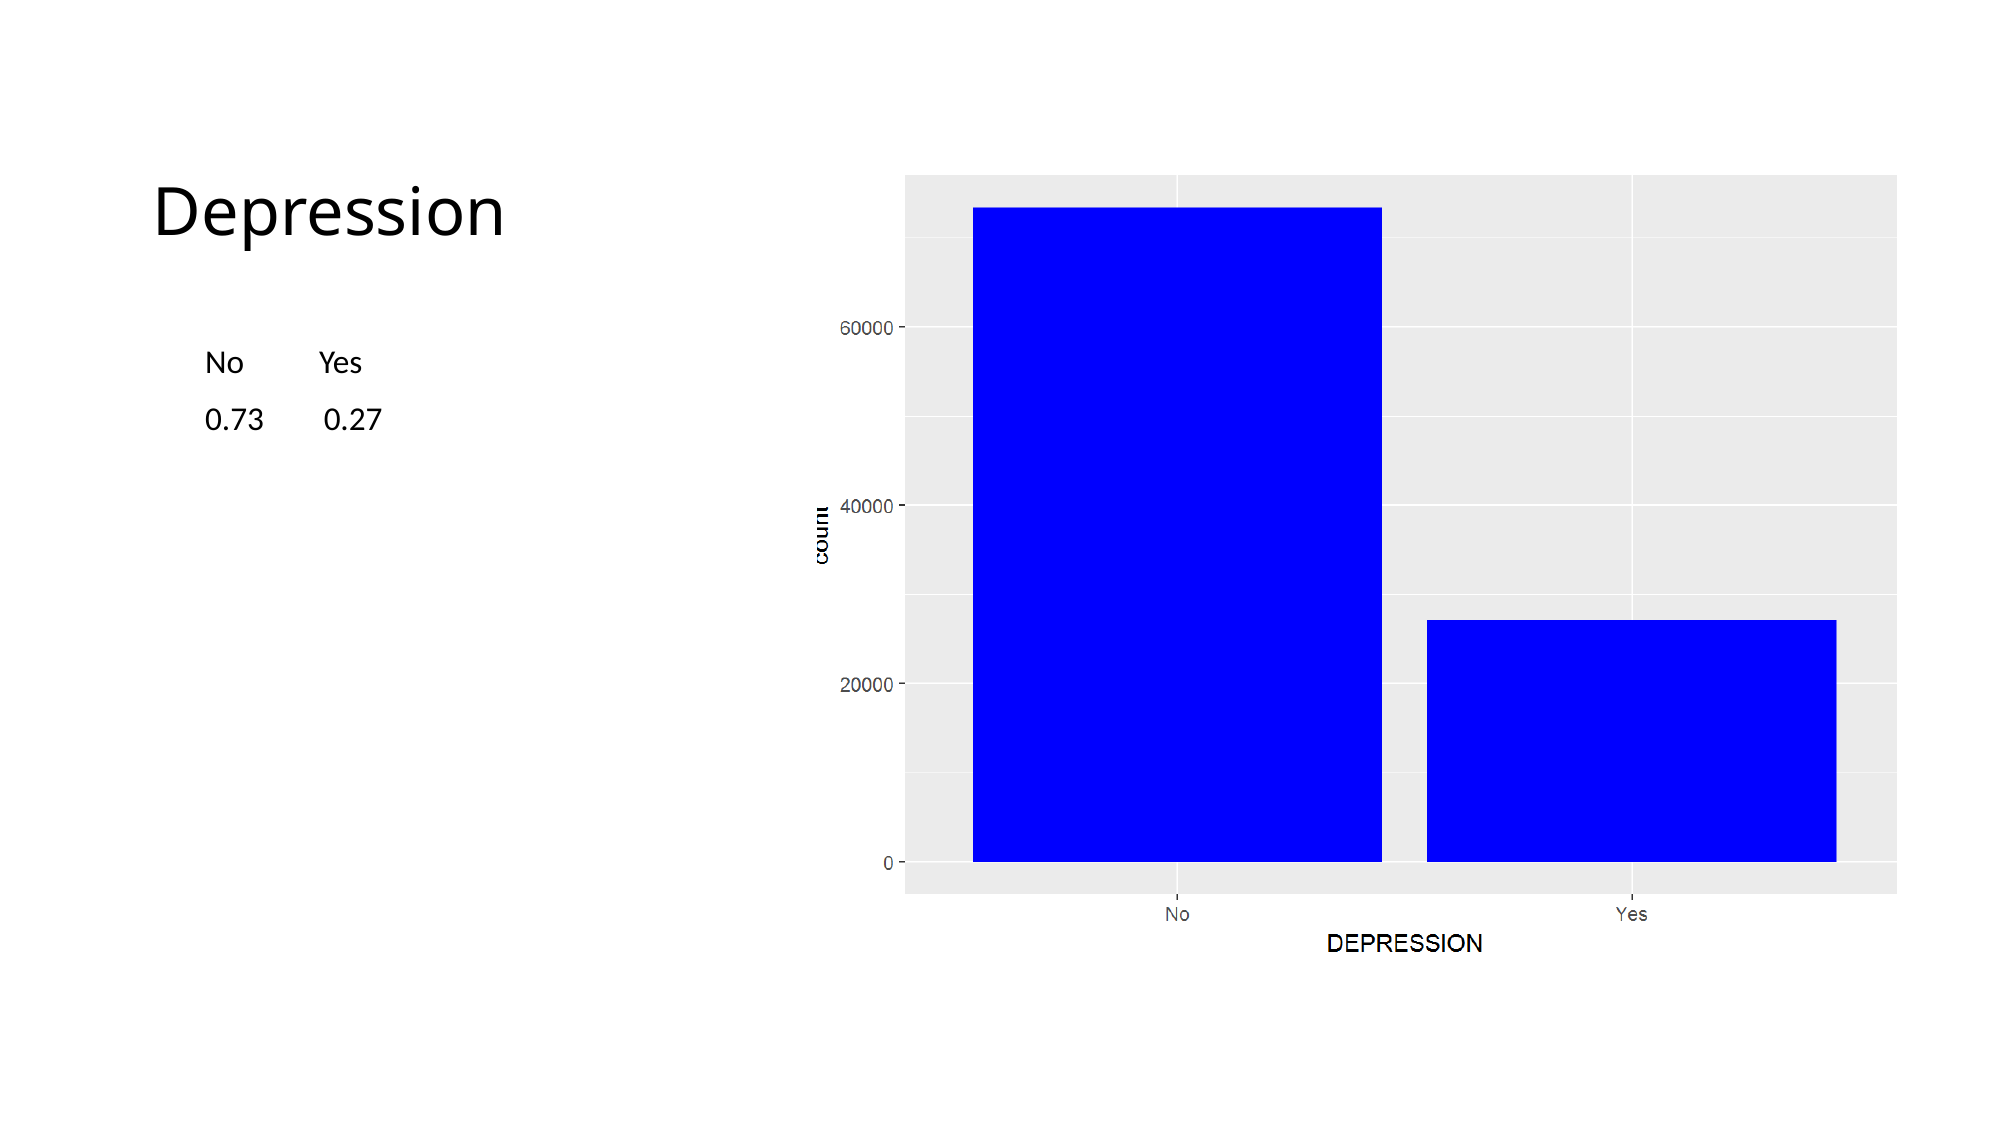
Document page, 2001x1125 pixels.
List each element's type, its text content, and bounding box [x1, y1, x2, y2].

list No Yes 0.73 0.27 [137, 337, 783, 963]
picture [817, 163, 1898, 963]
title Depression [137, 75, 783, 258]
